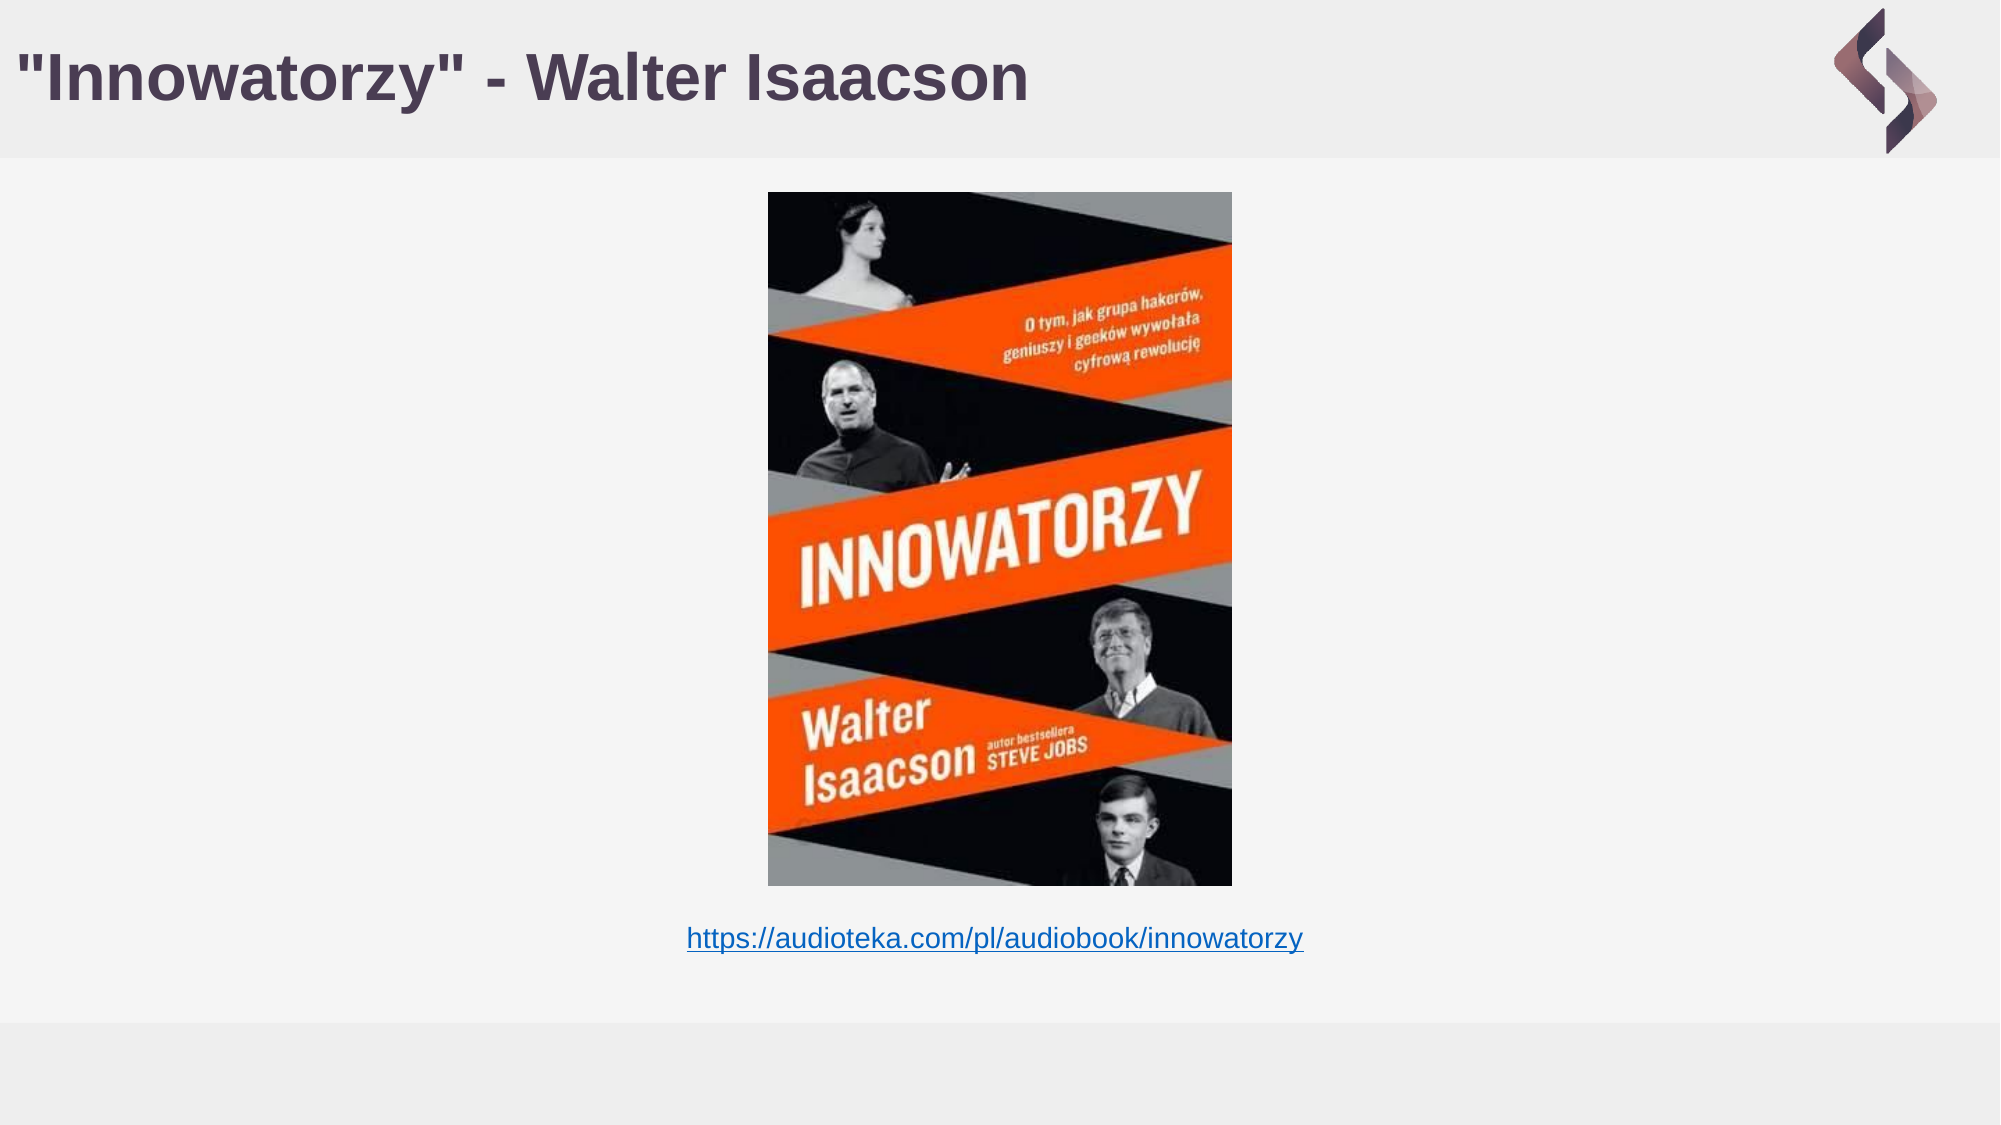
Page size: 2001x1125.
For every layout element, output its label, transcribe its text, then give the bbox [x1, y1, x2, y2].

title "Innowatorzy" - Walter Isaacson [0, 0, 1788, 158]
picture [1787, 0, 2001, 166]
text_box https://audioteka.com/pl/audiobook/innowatorzy [671, 904, 1329, 991]
picture [767, 192, 1232, 887]
